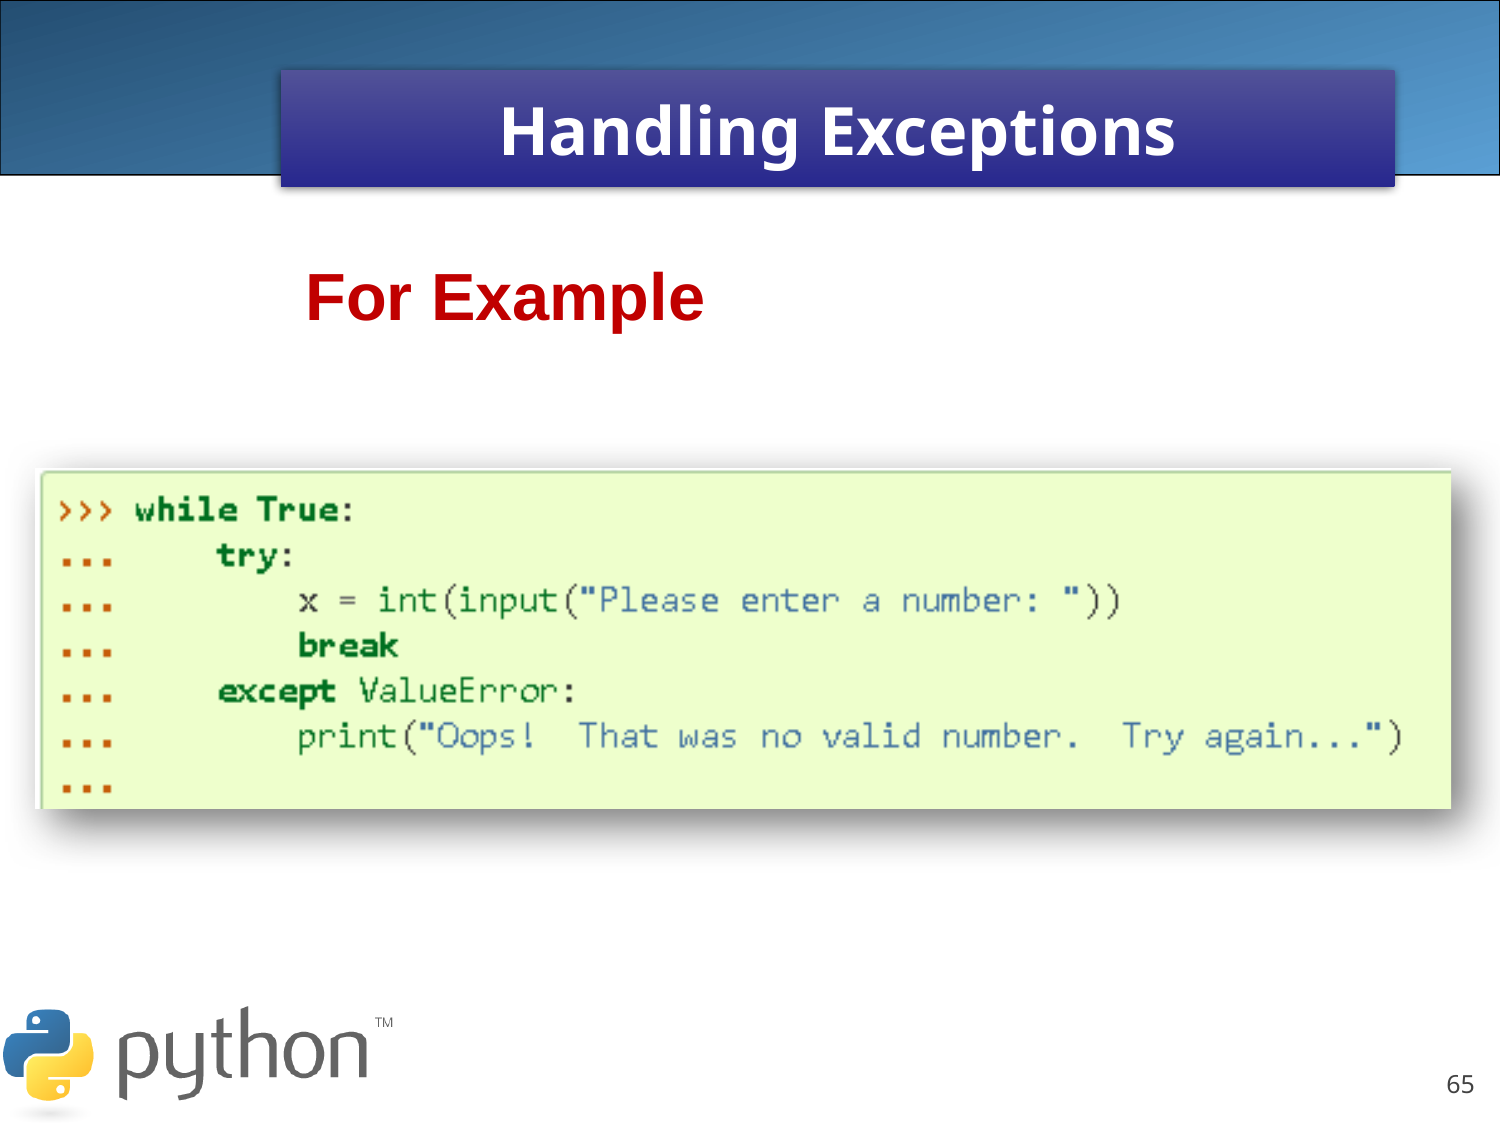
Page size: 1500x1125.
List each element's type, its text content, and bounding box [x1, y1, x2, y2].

picture [0, 999, 402, 1123]
text_box For Example [140, 246, 1348, 341]
text_box Handling Exceptions [281, 70, 1395, 187]
picture [35, 468, 1452, 809]
